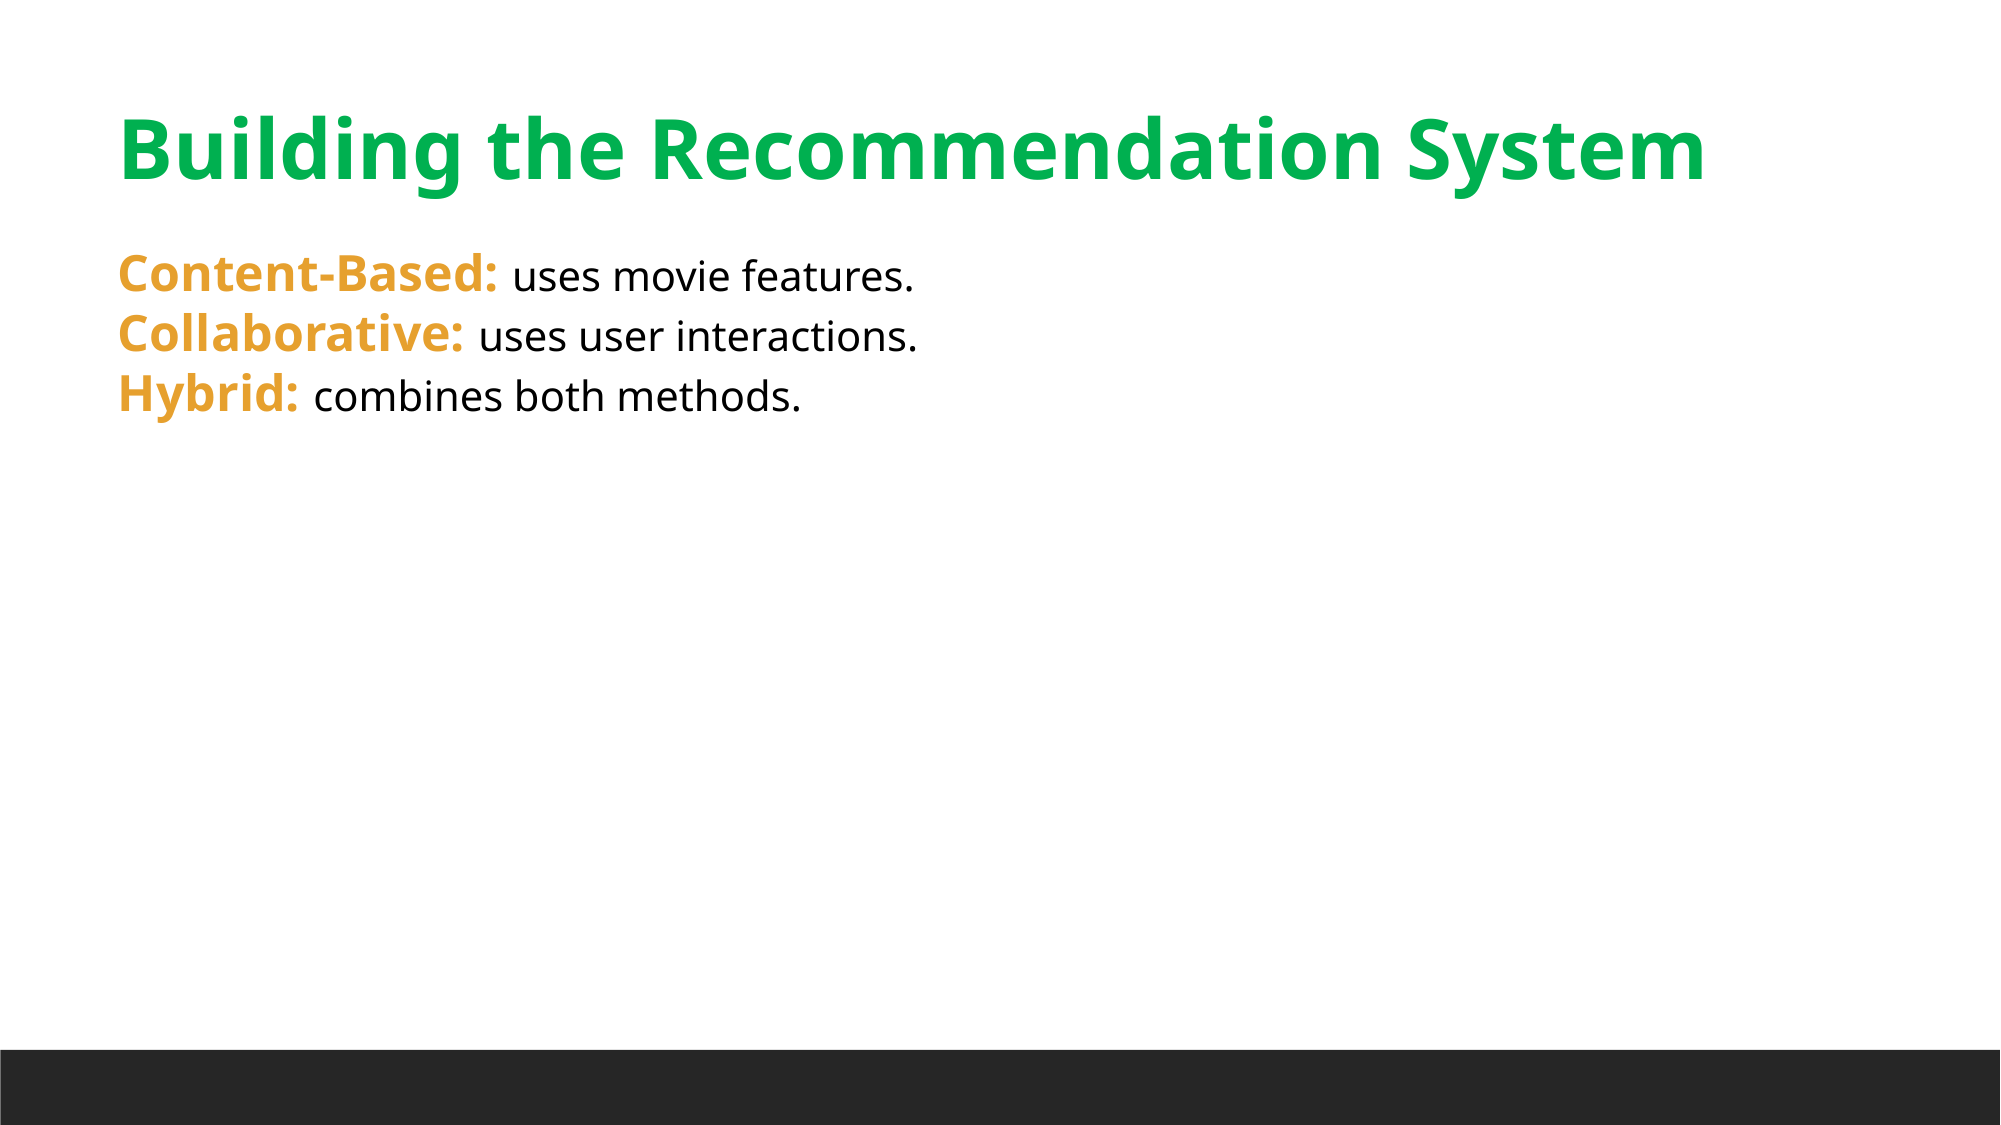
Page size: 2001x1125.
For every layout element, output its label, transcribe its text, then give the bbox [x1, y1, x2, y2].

text_box Building the Recommendation System Content-Based: uses movie features. Collaborative: uses user interactions. Hybrid: combines both methods. [103, 89, 1766, 429]
